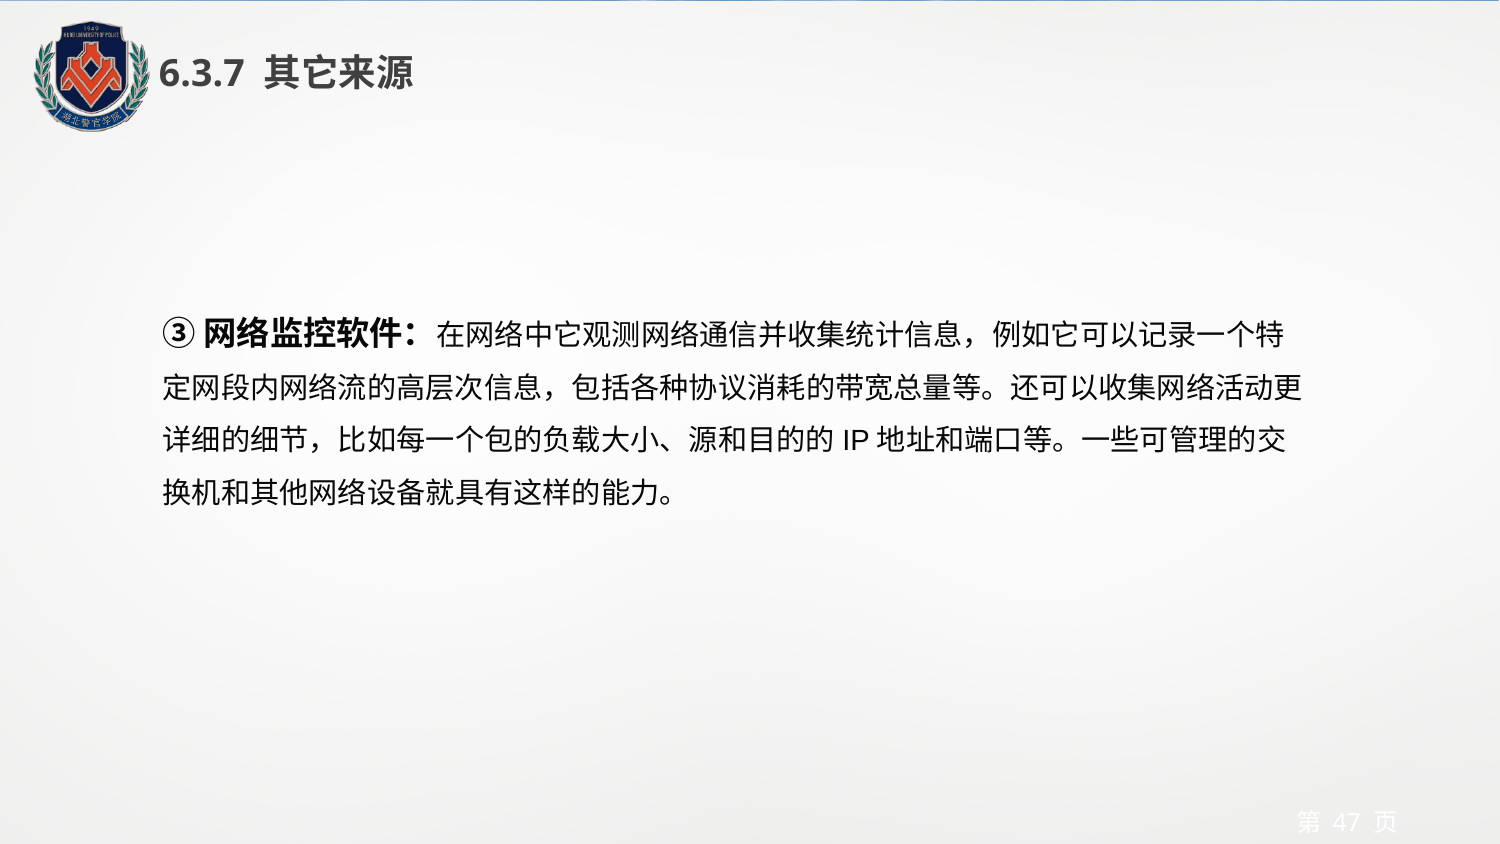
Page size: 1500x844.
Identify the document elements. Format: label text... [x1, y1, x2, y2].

picture [0, 0, 1500, 844]
text_box 6.3.7 其它来源 [147, 43, 786, 100]
text_box ③网络监控软件：在网络中它观测网络通信并收集统计信息，例如它可以记录一个特定网段内网络流的高层次信息，包括各种协议消耗的带宽总量等。还可以收集网络活动更详细的细节，比如每一个包的负载大小、源和目的的IP地址和端口等。一些可管理的交换机和其他网络设备就具有这样的能力。 [147, 284, 1329, 517]
